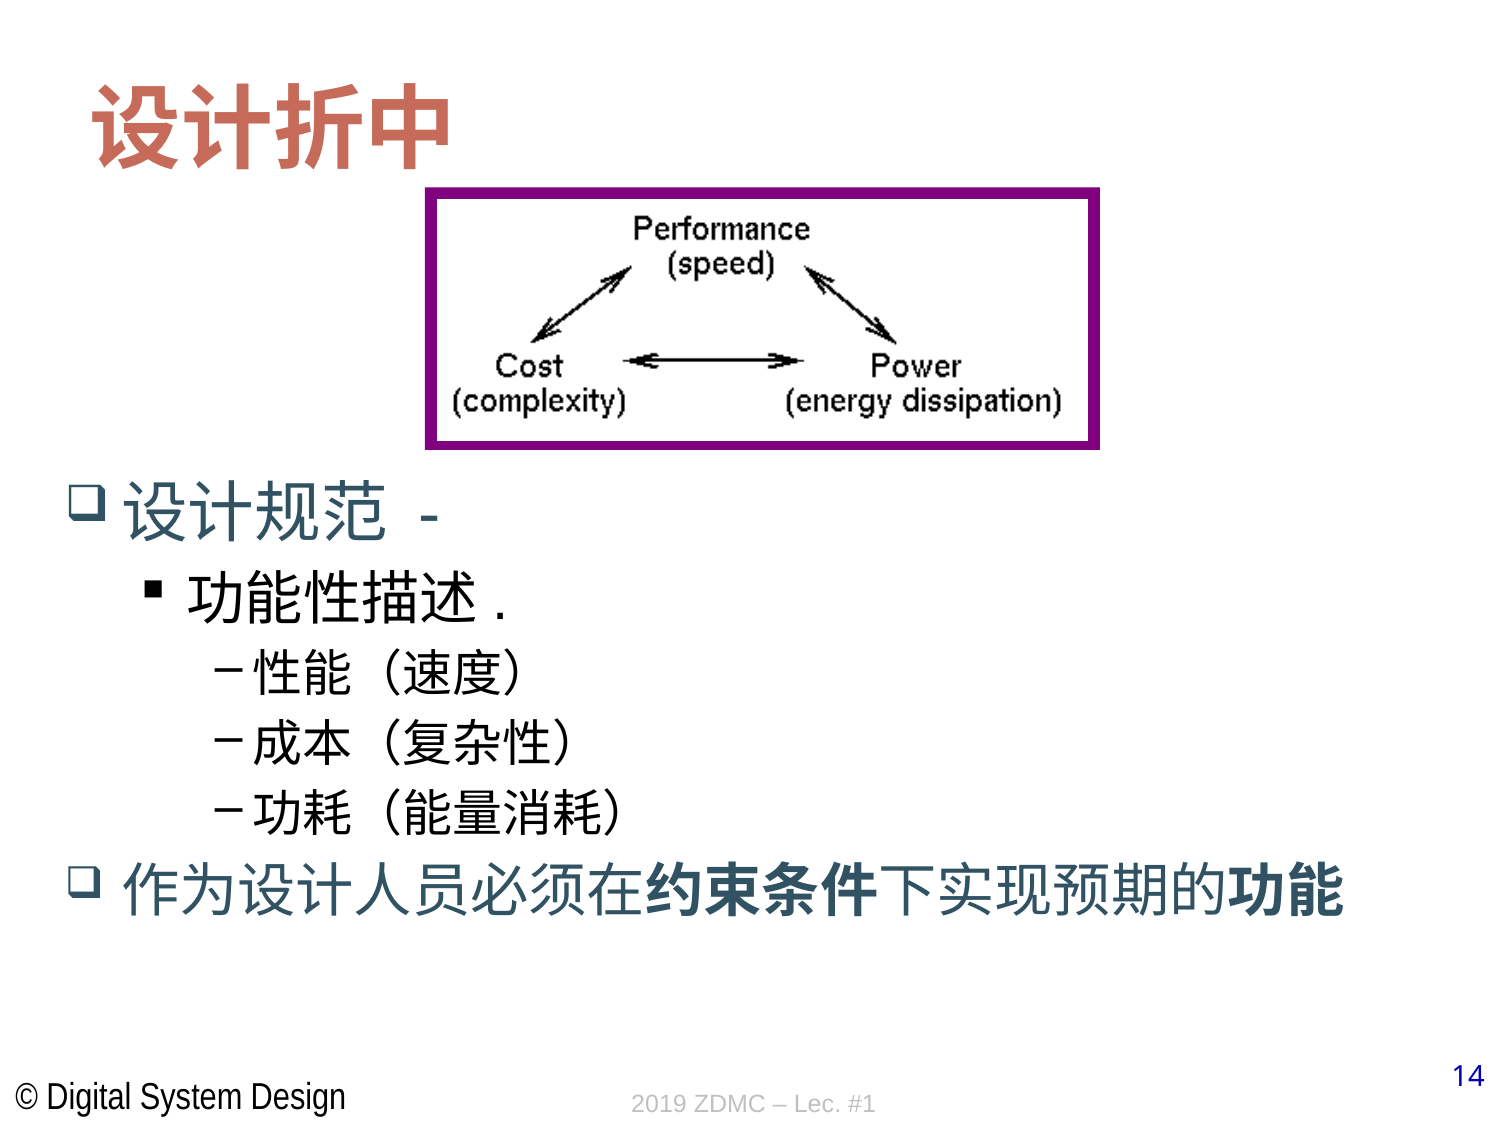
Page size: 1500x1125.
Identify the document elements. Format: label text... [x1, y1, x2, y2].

slide_number 14 [1187, 1050, 1500, 1125]
text_box [424, 188, 1100, 450]
list 设计规范 - 功能性描述. 性能（速度） 成本（复杂性） 功耗（能量消耗） 作为设计人员必须在约束条件下实现预期的功能 [50, 462, 1450, 1063]
footer 2019 ZDMC – Lec. #1 [388, 1063, 1120, 1125]
title 设计折中 [75, 0, 1350, 188]
picture [437, 199, 1088, 441]
